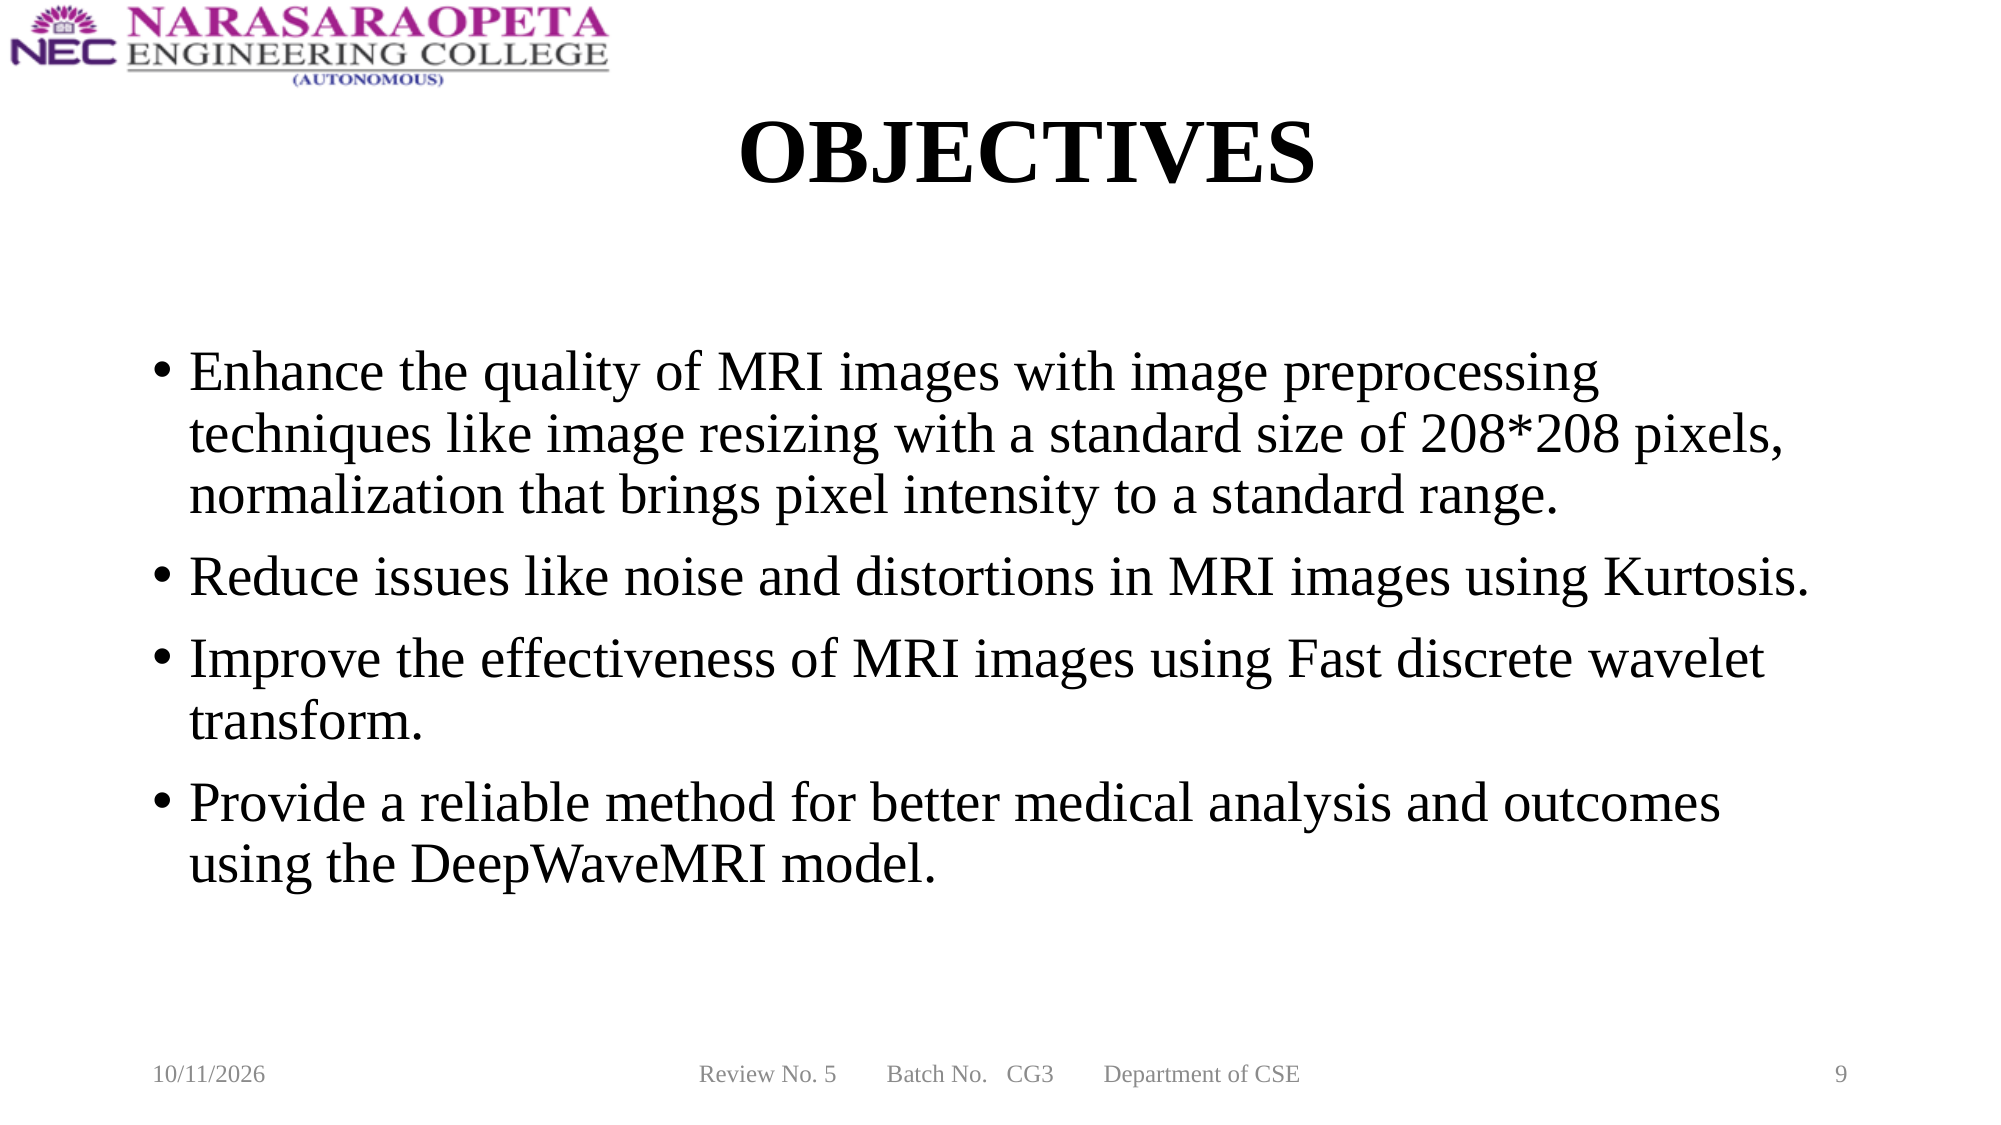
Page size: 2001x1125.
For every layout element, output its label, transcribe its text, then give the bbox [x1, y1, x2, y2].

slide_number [137, 1042, 588, 1103]
slide_number 9 [1412, 1042, 1863, 1103]
title OBJECTIVES [193, 59, 1863, 244]
footer Review No. 5 Batch No. CG3 Department of CSE [662, 1042, 1338, 1103]
list Enhance the quality of MRI images with image preprocessing techniques like image resizing with a standard size of 208*208 pixels, normalization that brings pixel intensity to a standard range. Reduce issues like noise and distortions in MRI images using Kurtosis. Improve the effectiveness of MRI images using Fast discrete wavelet transform. Provide a reliable method for better medical analysis and outcomes using the DeepWaveMRI model. [137, 244, 1863, 959]
picture [0, 0, 1280, 719]
